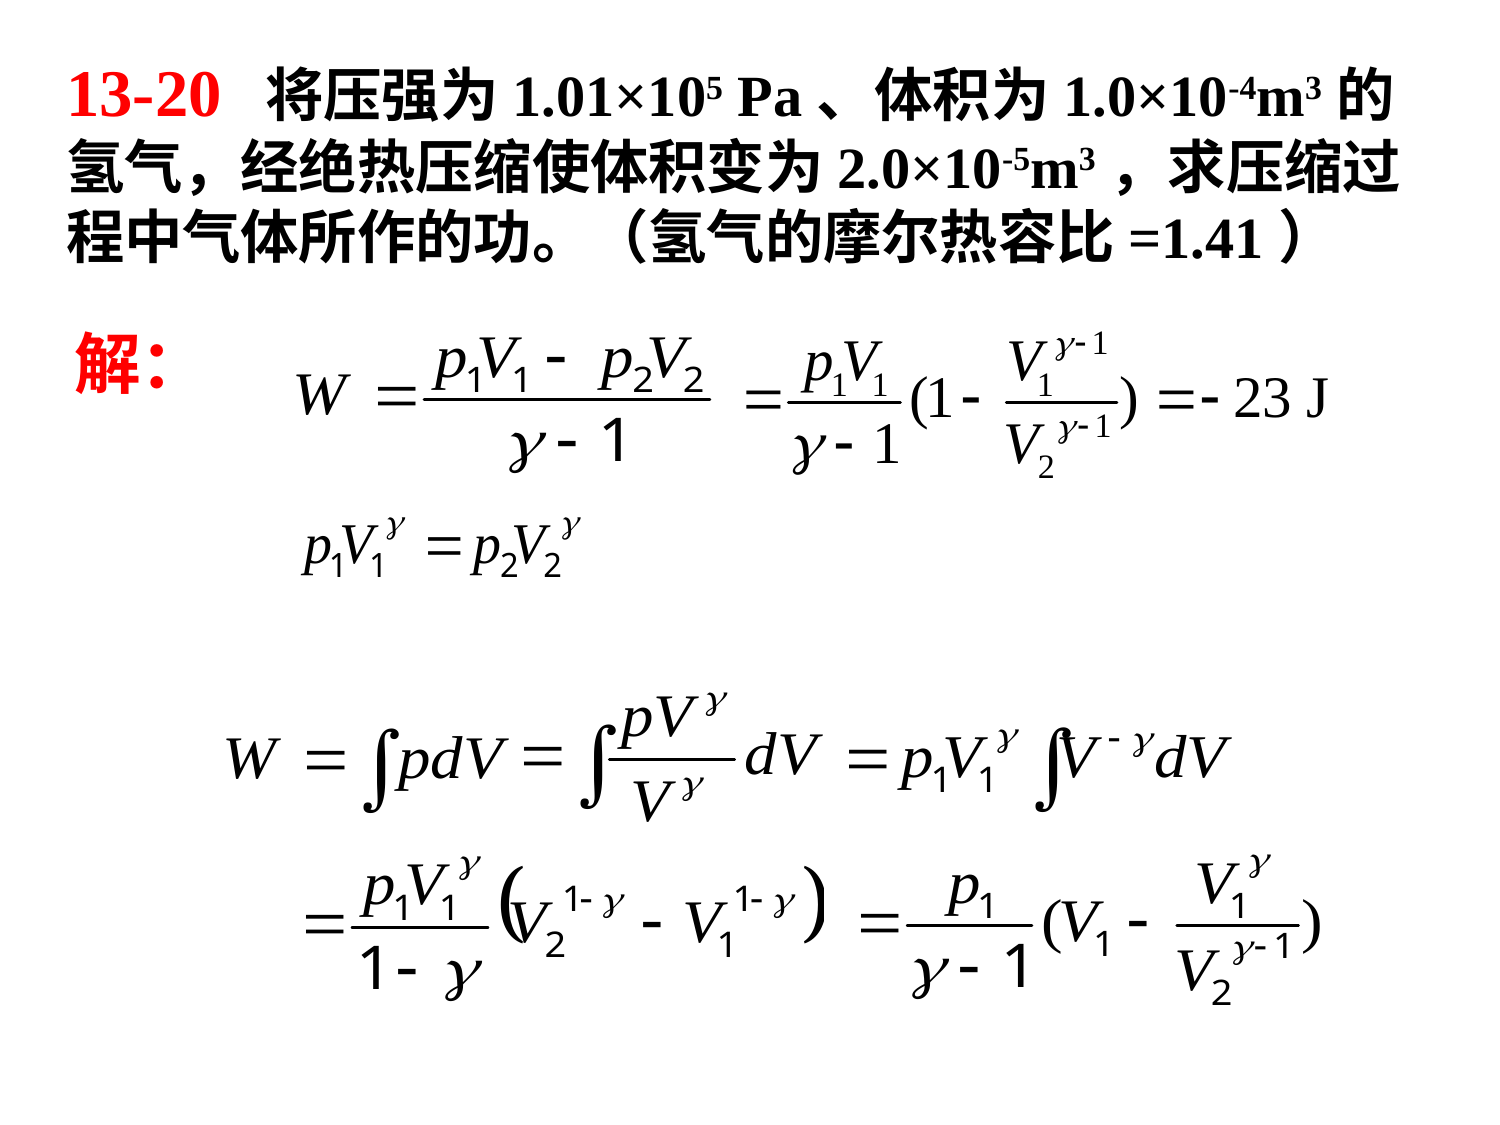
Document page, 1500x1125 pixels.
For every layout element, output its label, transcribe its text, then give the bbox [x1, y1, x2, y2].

text_box 13-20 将压强为1.01×105 Pa、体积为1.0×10-4m3的氢气，经绝热压缩使体积变为2.0×10-5m3，求压缩过程中气体所作的功。（氢气的摩尔热容比=1.41） [51, 42, 1434, 278]
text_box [844, 829, 1337, 1017]
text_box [731, 314, 1341, 492]
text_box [218, 702, 502, 825]
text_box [507, 668, 838, 836]
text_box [832, 701, 1249, 824]
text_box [289, 831, 825, 1014]
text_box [289, 496, 588, 588]
text_box 解： [59, 314, 223, 410]
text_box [288, 318, 722, 486]
